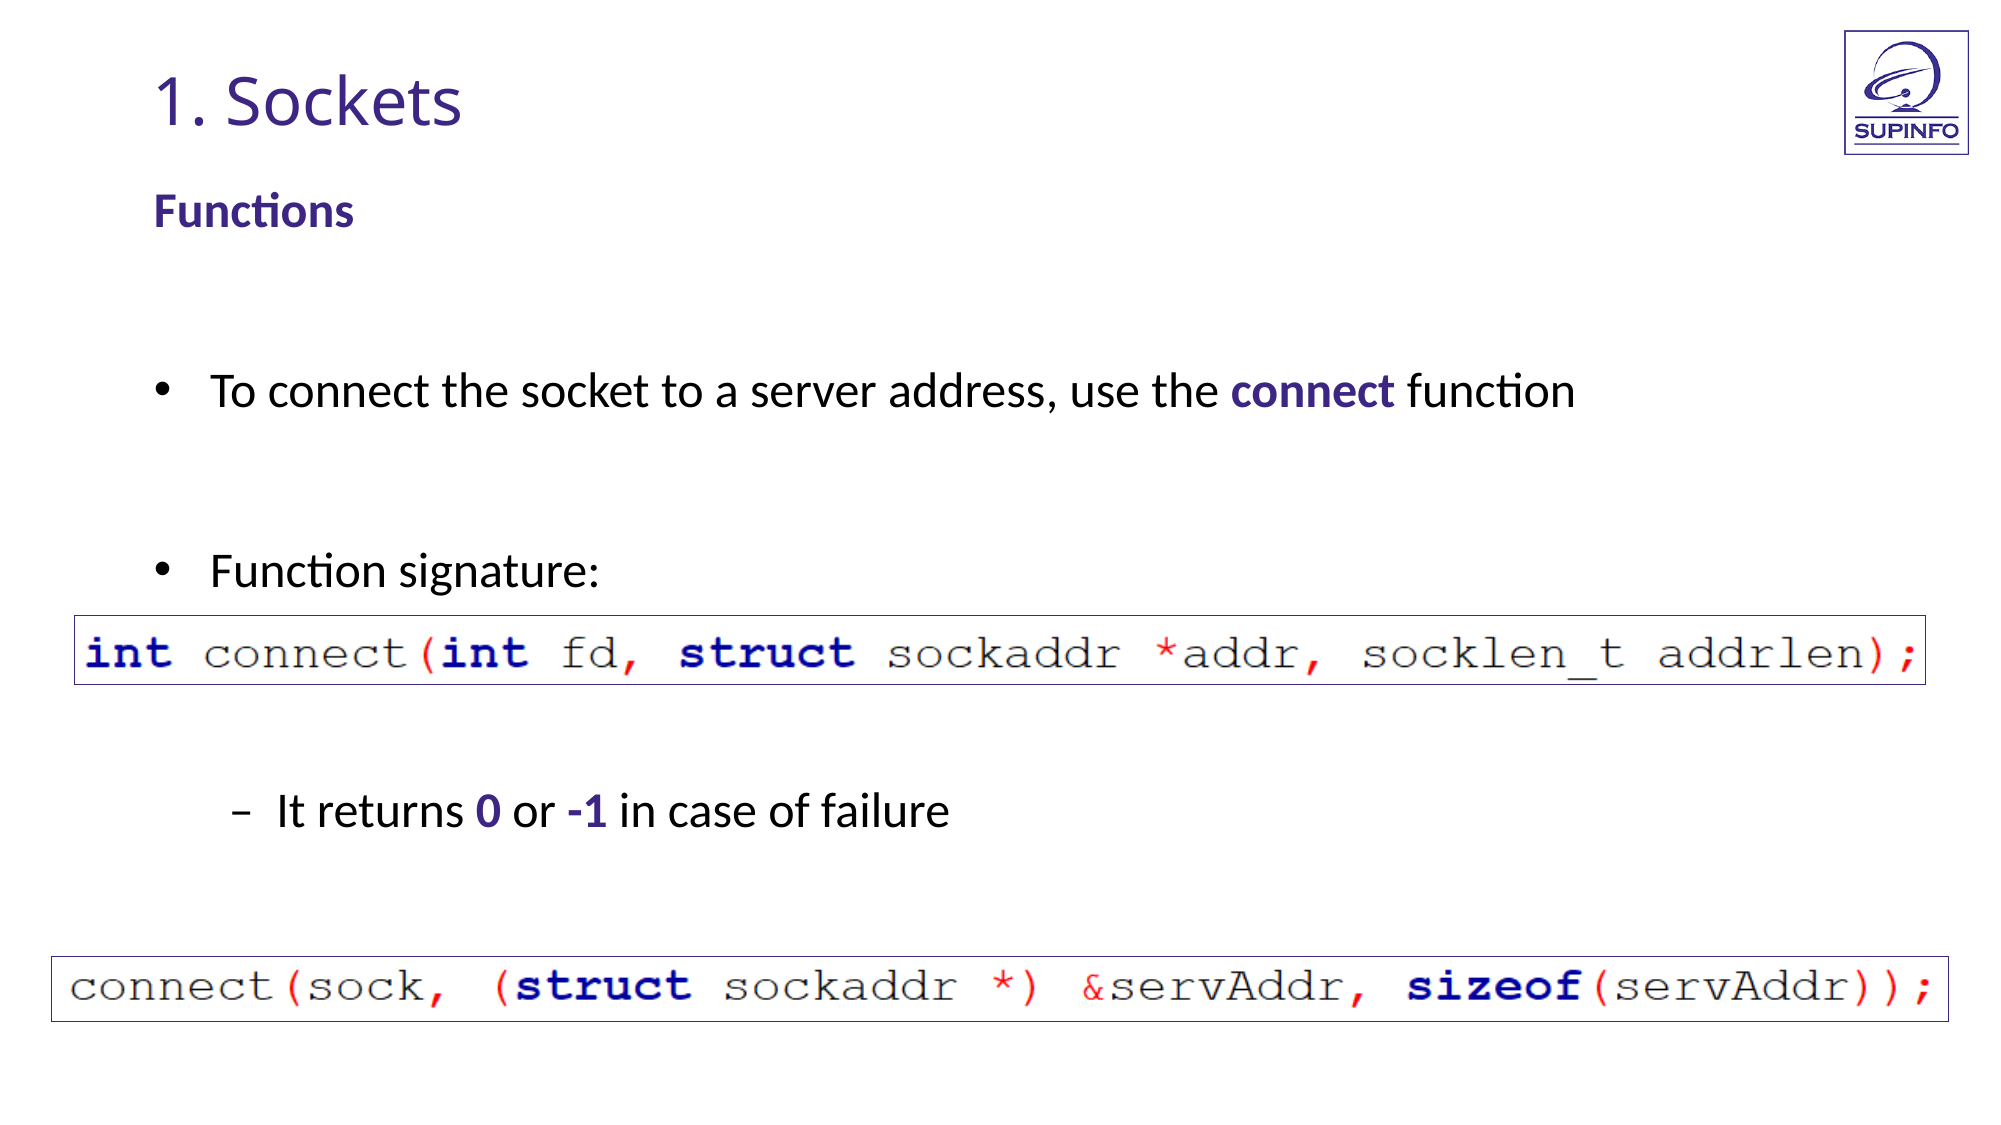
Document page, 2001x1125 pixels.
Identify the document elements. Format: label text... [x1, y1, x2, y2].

picture [1844, 30, 1969, 155]
text_box 1. Sockets [137, 59, 1844, 155]
picture [51, 956, 1949, 1022]
text_box Functions To connect the socket to a server address, use the connect function Function signature: – It returns 0 or -1 in case of failure [139, 170, 1895, 615]
picture [74, 615, 1926, 685]
text_box Functions To connect the socket to a server address, use the connect function Function signature: – It returns 0 or -1 in case of failure [139, 685, 1895, 956]
